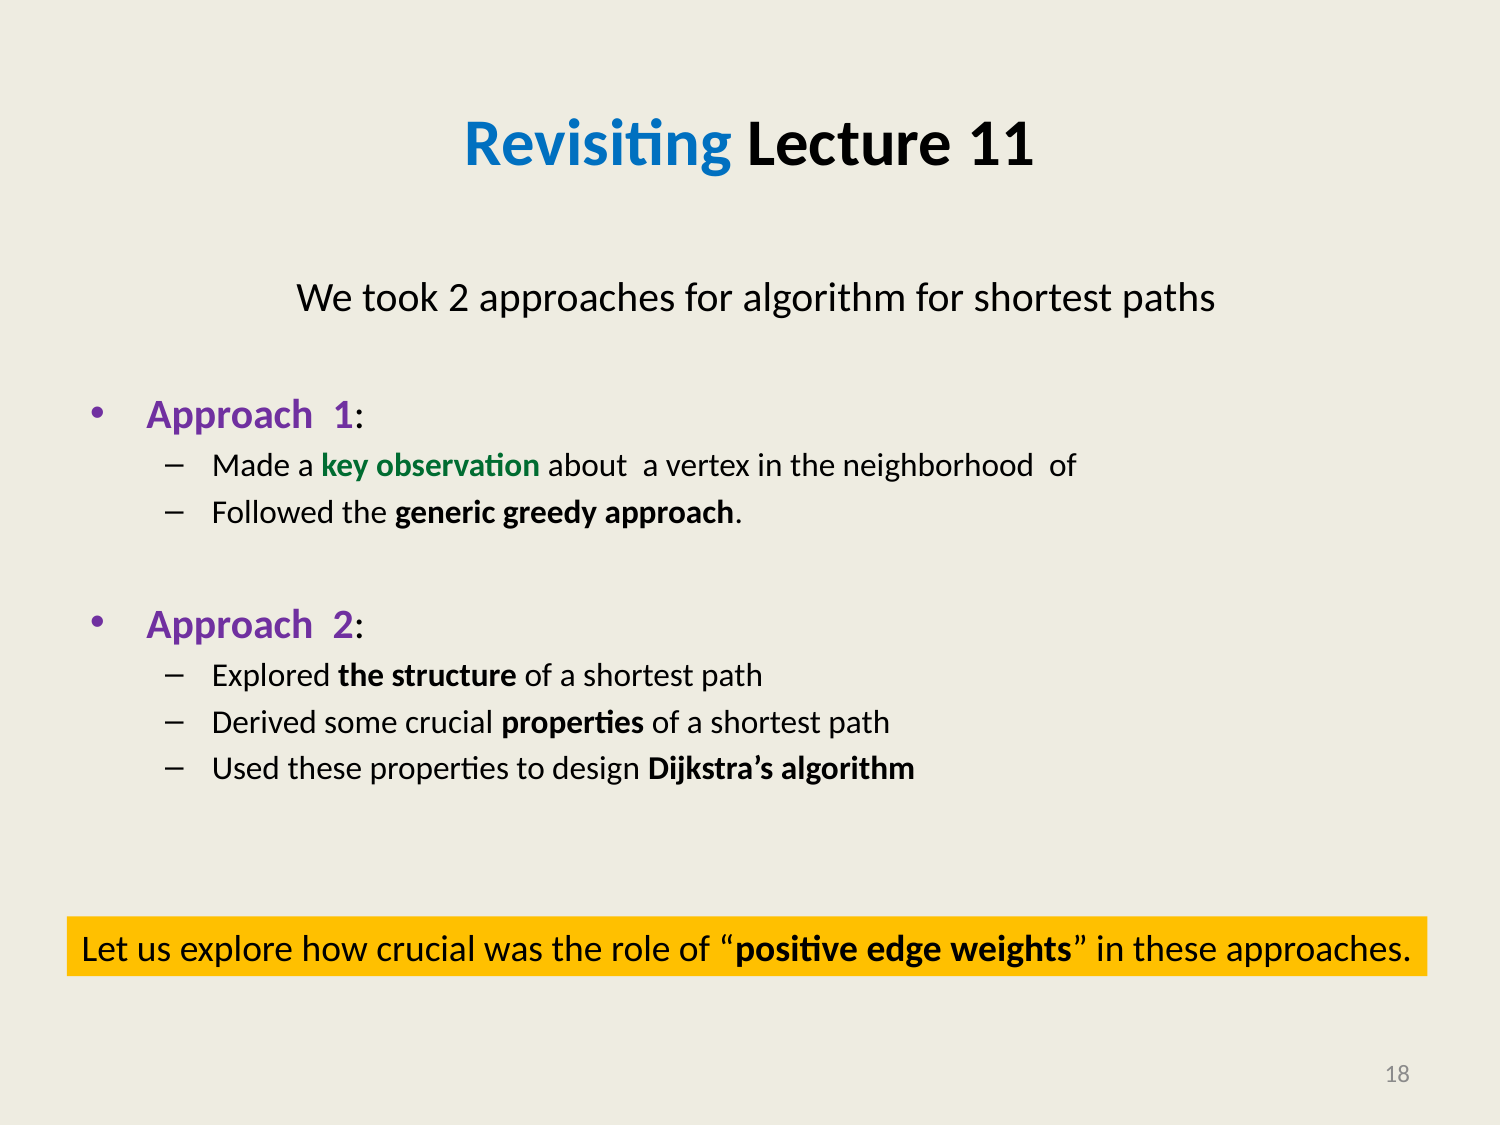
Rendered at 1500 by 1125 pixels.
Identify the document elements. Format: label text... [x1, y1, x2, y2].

slide_number 18 [1074, 1042, 1425, 1103]
text_box Let us explore how crucial was the role of “positive edge weights” in these approaches. [66, 916, 1428, 977]
title Revisiting Lecture 11 [75, 45, 1425, 233]
